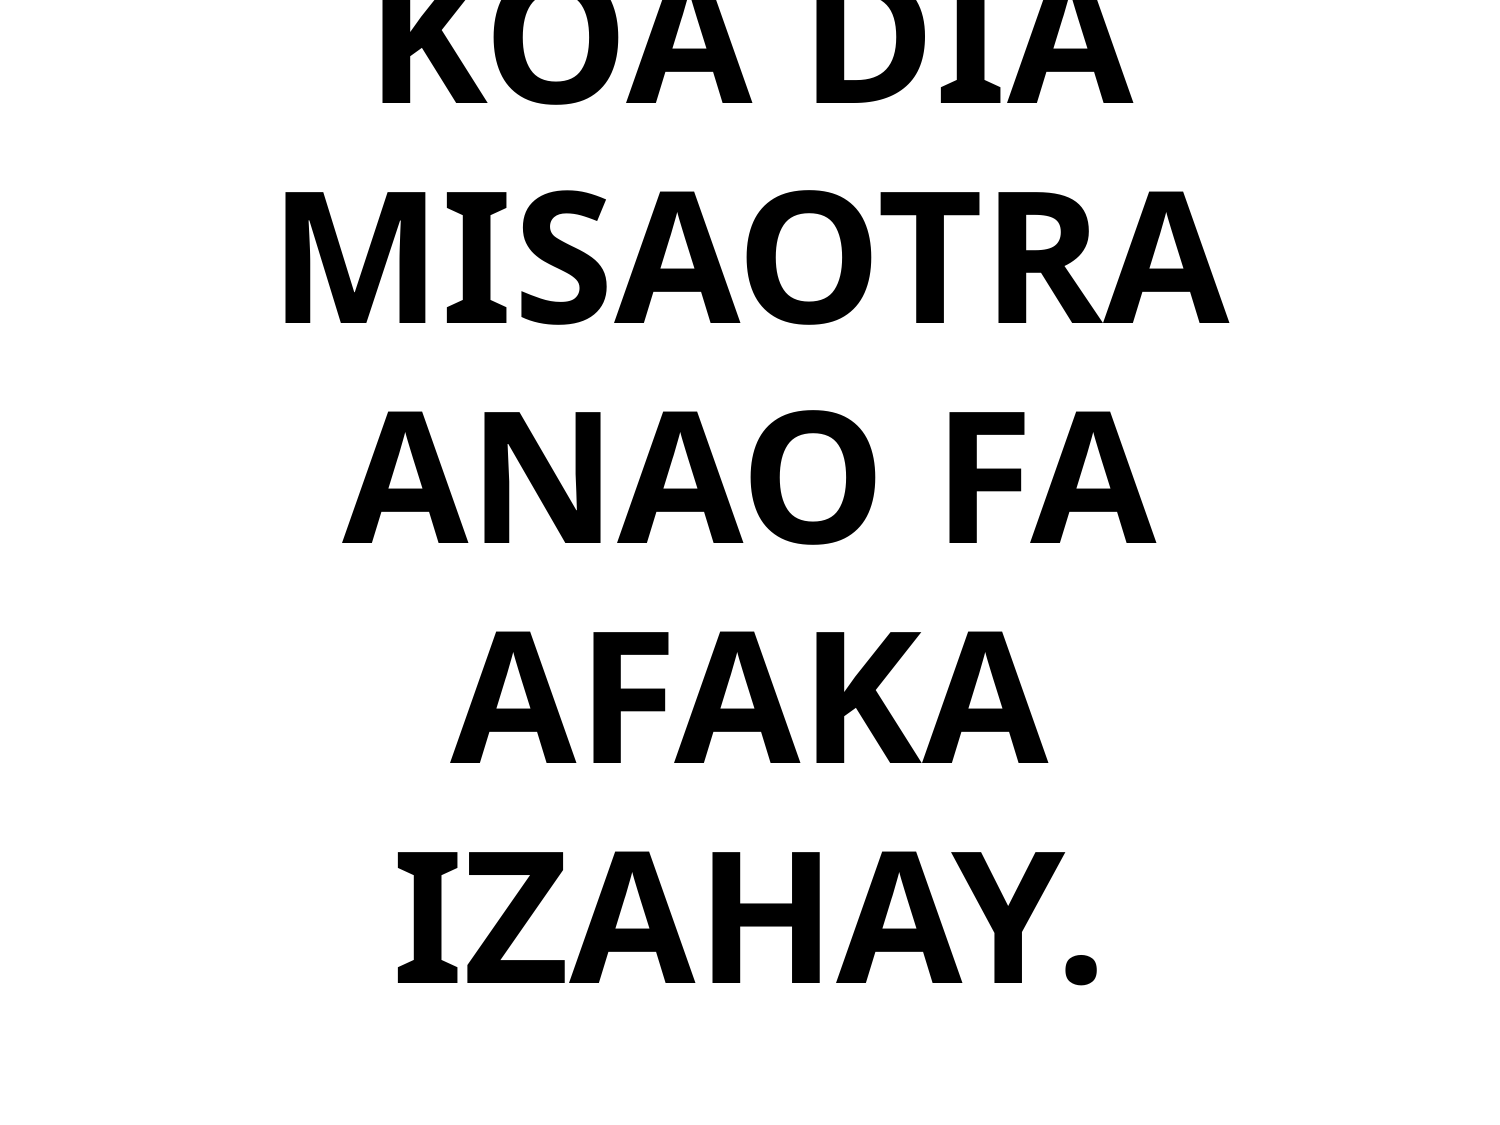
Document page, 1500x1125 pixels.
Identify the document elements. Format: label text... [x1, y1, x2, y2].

title KOA DIA MISAOTRA ANAO FA AFAKA IZAHAY. [112, 349, 1388, 591]
